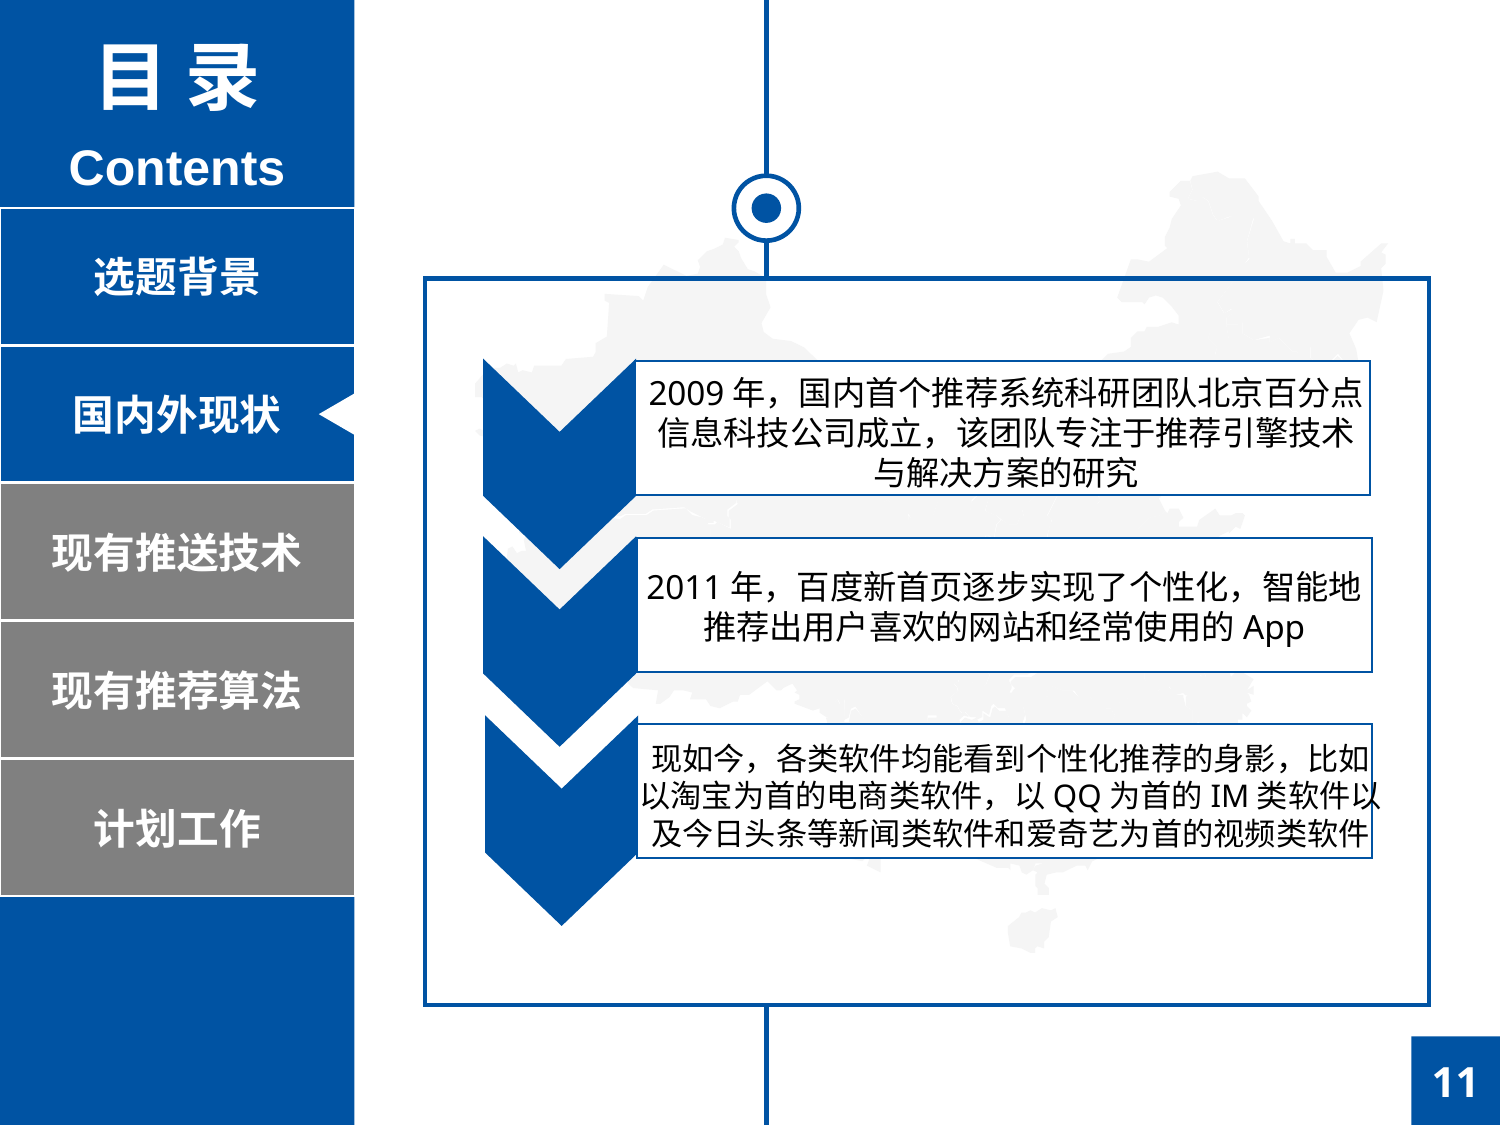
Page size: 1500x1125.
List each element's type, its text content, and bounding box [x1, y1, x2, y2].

text_box 选题背景 [0, 207, 355, 345]
text_box [634, 360, 1371, 364]
text_box 2009年，国内首个推荐系统科研团队北京百分点 信息科技公司成立，该团队专注于推荐引擎技术 与解决方案的研究 [563, 364, 1450, 500]
text_box [483, 358, 632, 570]
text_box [733, 175, 799, 241]
text_box [636, 654, 1373, 673]
text_box 11 [1411, 1036, 1500, 1125]
text_box 现有推送技术 [0, 483, 355, 621]
text_box 现如今，各类软件均能看到个性化推荐的身影，比如 以淘宝为首的电商类软件，以QQ为首的IM类软件以 及今日头条等新闻类软件和爱奇艺为首的视频类软件 [567, 731, 1454, 859]
text_box 计划工作 [0, 759, 355, 896]
text_box [621, 715, 639, 731]
text_box [0, 0, 355, 207]
text_box [485, 715, 632, 926]
text_box 现有推荐算法 [0, 621, 355, 758]
text_box 国内外现状 [0, 345, 355, 483]
text_box [636, 723, 1373, 731]
text_box [316, 391, 356, 437]
text_box [483, 536, 637, 747]
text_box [17, 21, 337, 204]
text_box [424, 277, 1430, 1006]
text_box [0, 896, 355, 1125]
text_box 2011年，百度新首页逐步实现了个性化，智能地 推荐出用户喜欢的网站和经常使用的App [561, 558, 1448, 654]
text_box [636, 537, 1373, 558]
